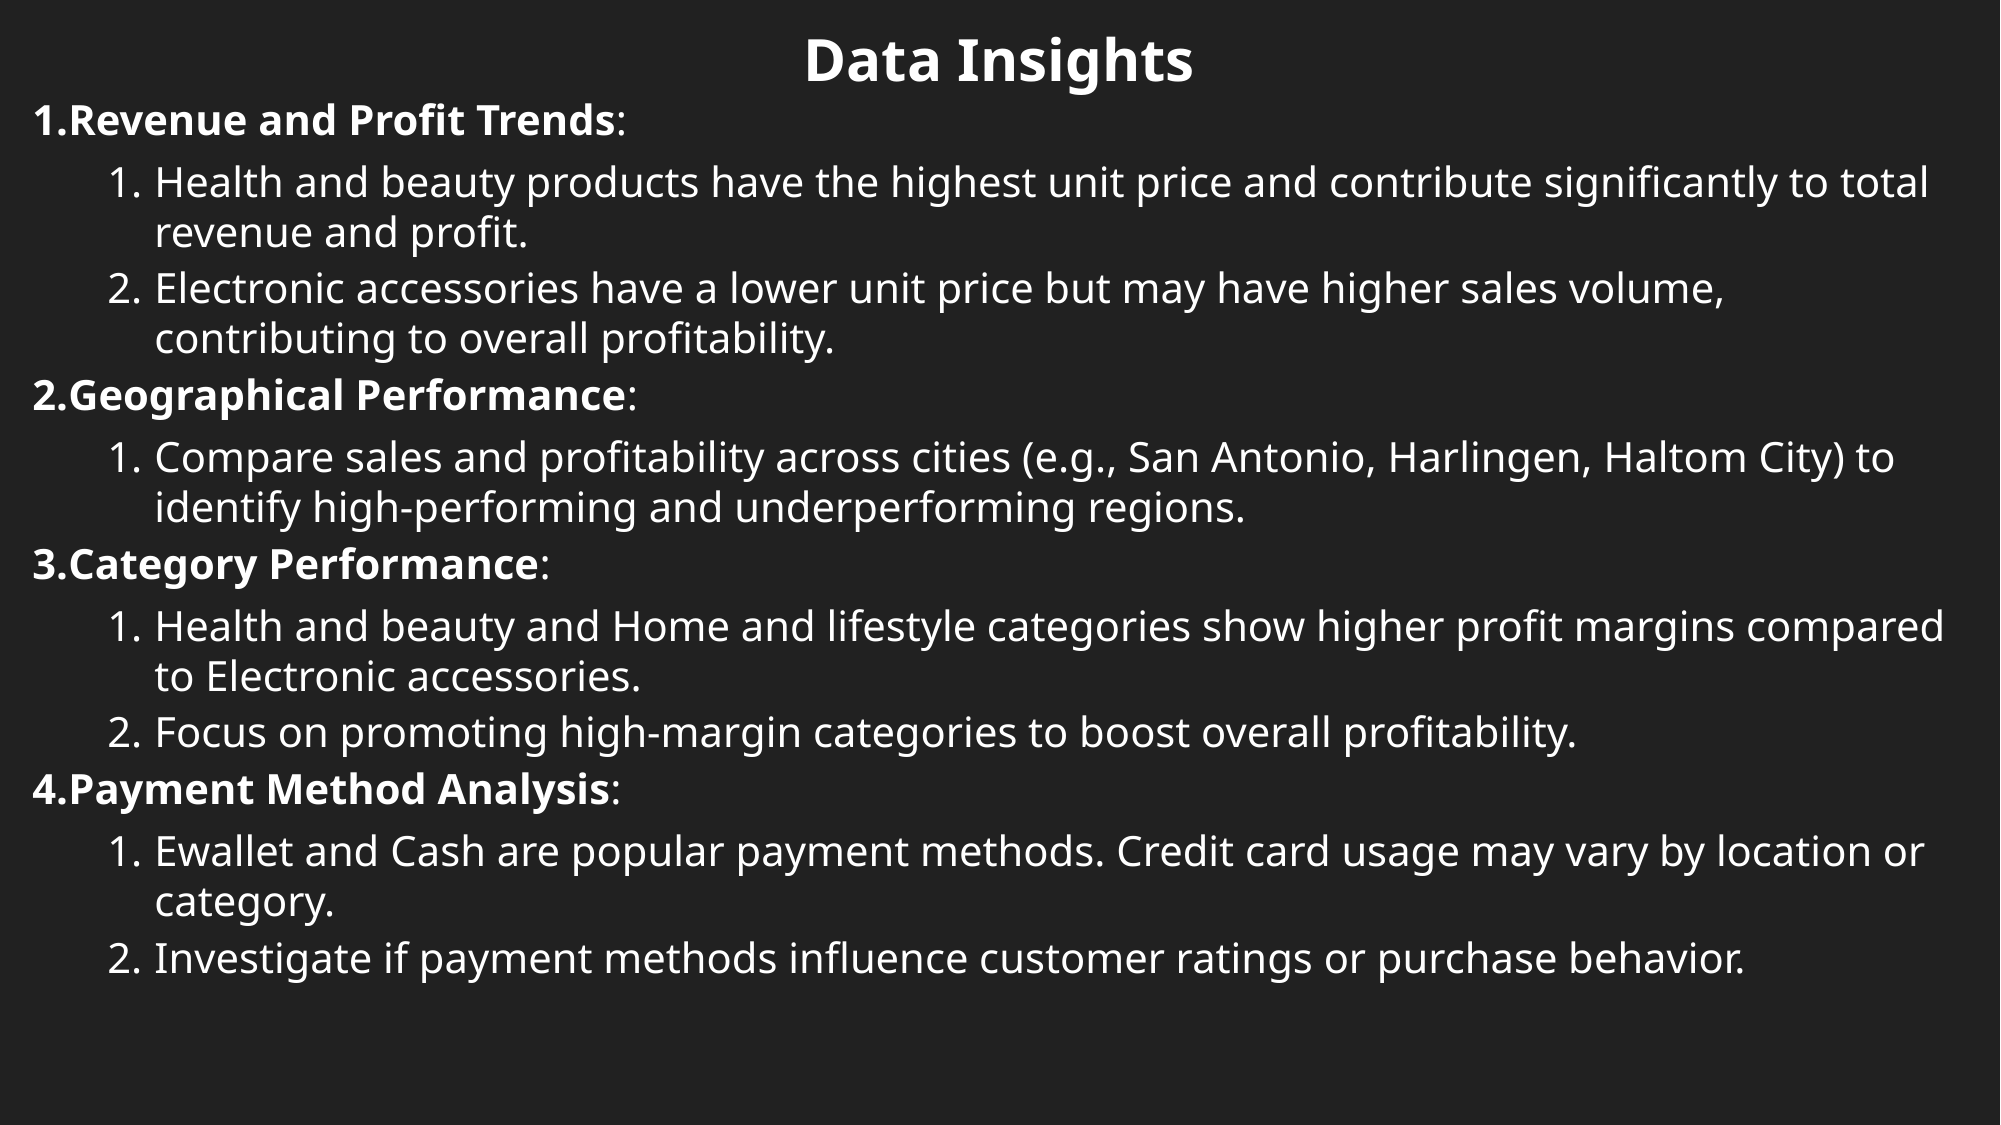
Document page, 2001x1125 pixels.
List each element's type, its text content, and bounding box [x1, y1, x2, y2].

text_box Data Insights Revenue and Profit Trends: Health and beauty products have the highest unit price and contribute significantly to total revenue and profit. Electronic accessories have a lower unit price but may have higher sales volume, contributing to overall profitability. Geographical Performance: Compare sales and profitability across cities (e.g., San Antonio, Harlingen, Haltom City) to identify high-performing and underperforming regions. Category Performance: Health and beauty and Home and lifestyle categories show higher profit margins compared to Electronic accessories. Focus on promoting high-margin categories to boost overall profitability. Payment Method Analysis: Ewallet and Cash are popular payment methods. Credit card usage may vary by location or category. Investigate if payment methods influence customer ratings or purchase behavior. [17, 16, 1981, 1034]
